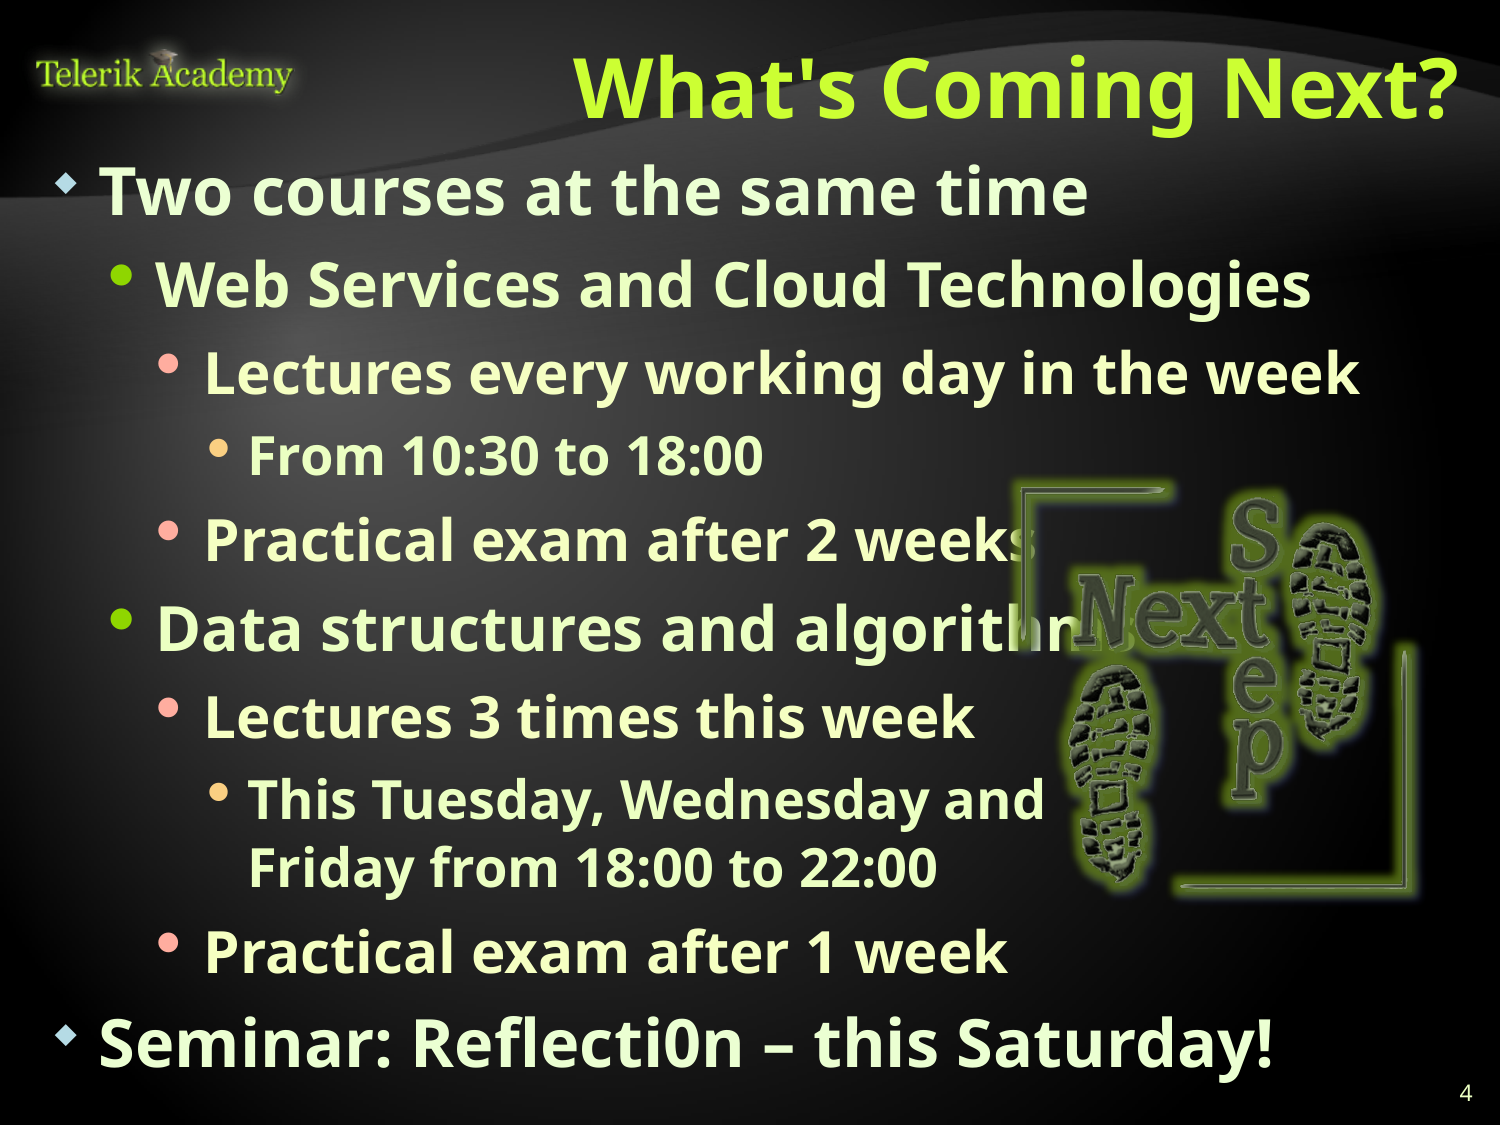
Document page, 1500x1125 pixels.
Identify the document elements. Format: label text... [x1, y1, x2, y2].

slide_number 4 [1412, 1074, 1488, 1113]
list Two courses at the same time Web Services and Cloud Technologies Lectures every working day in the week From 10:30 to 18:00 Practical exam after 2 weeks Data structures and algorithms Lectures 3 times this week This Tuesday, Wednesday and Friday from 18:00 to 22:00 Practical exam after 1 week Seminar: Reflecti0n – this Saturday! [37, 137, 1463, 1088]
title What's Coming Next? [312, 24, 1475, 163]
picture [0, 0, 1500, 1125]
